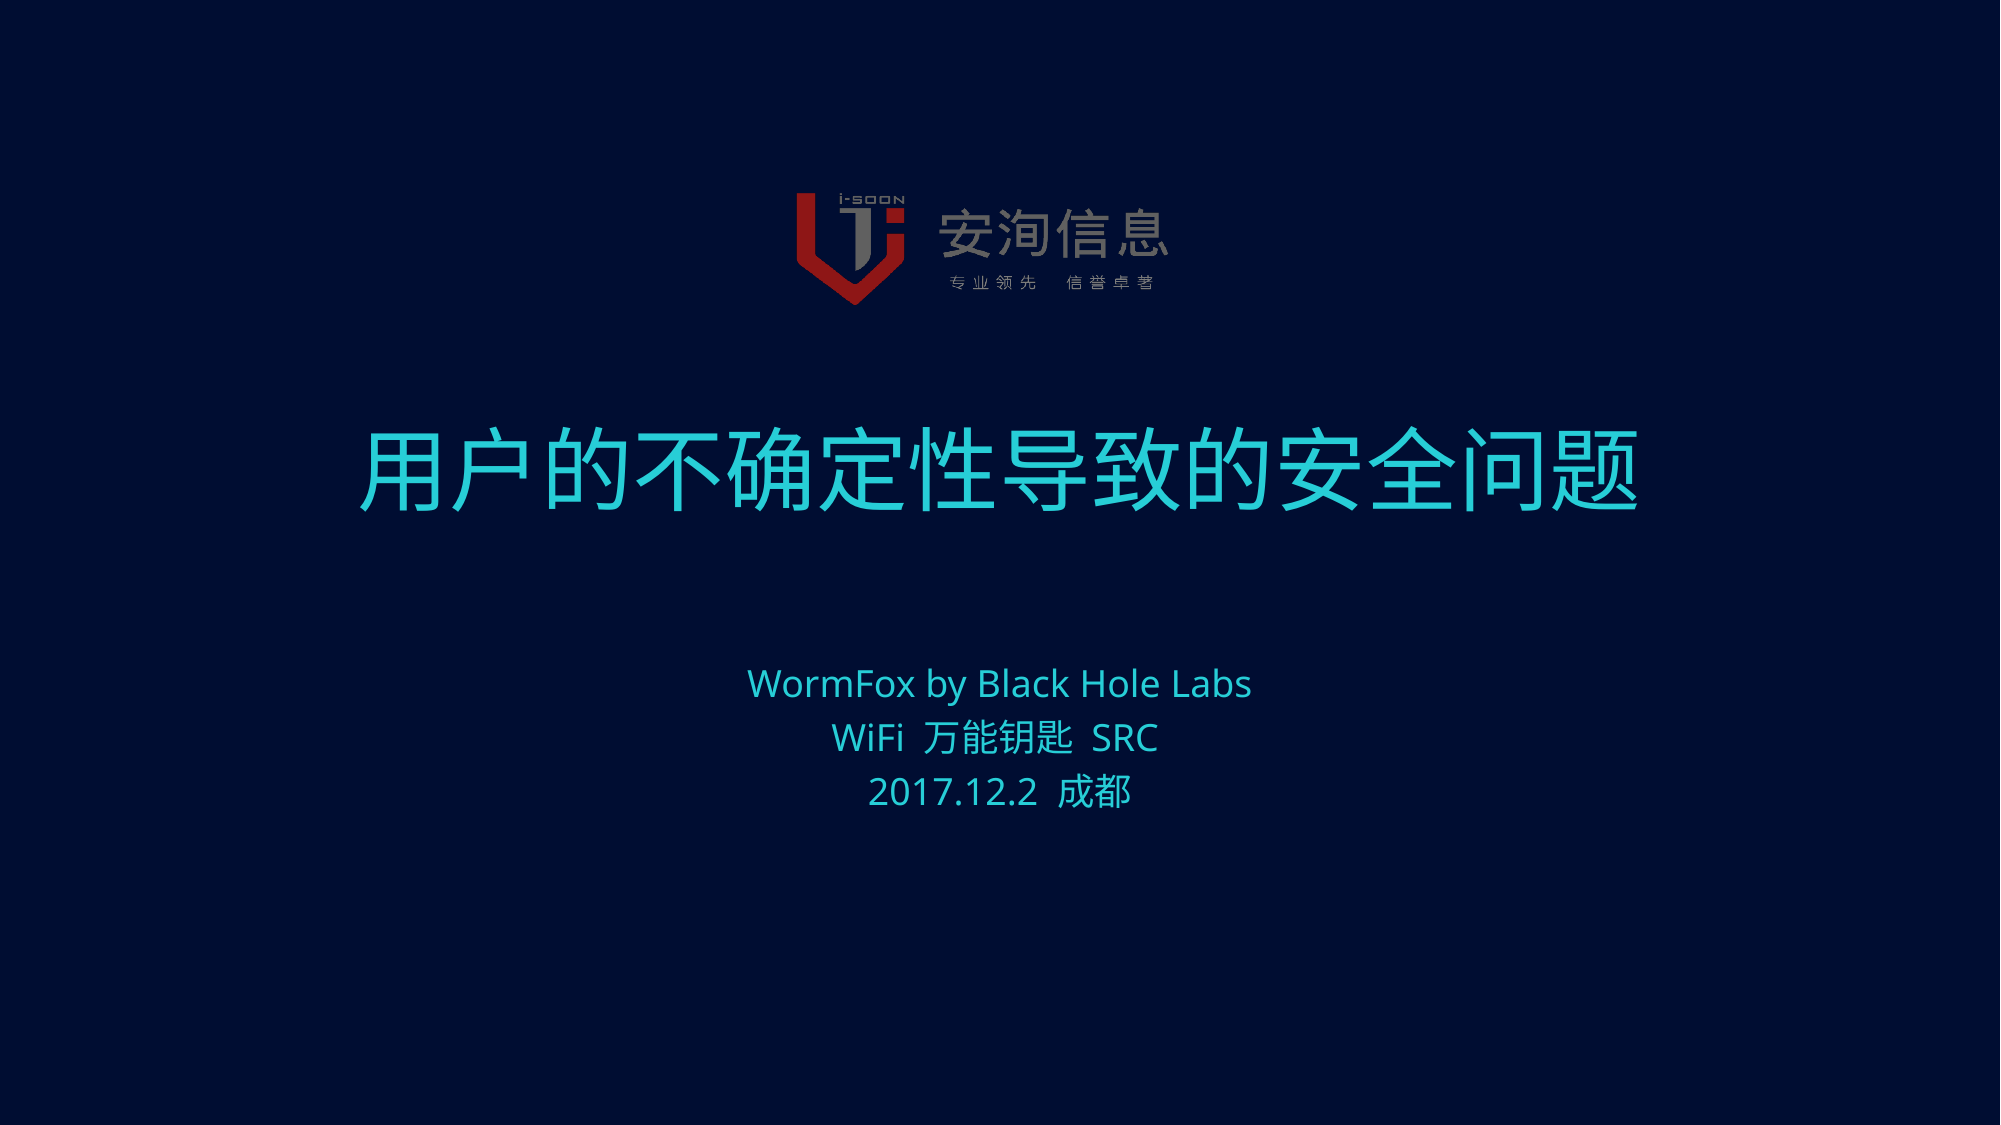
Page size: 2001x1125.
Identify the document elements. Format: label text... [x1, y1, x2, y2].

title 用户的不确定性导致的安全问题 [263, 356, 1737, 580]
picture [732, 154, 1268, 357]
text_box WormFox by Black Hole Labs WiFi 万能钥匙 SRC 2017.12.2 成都 [656, 643, 1344, 821]
